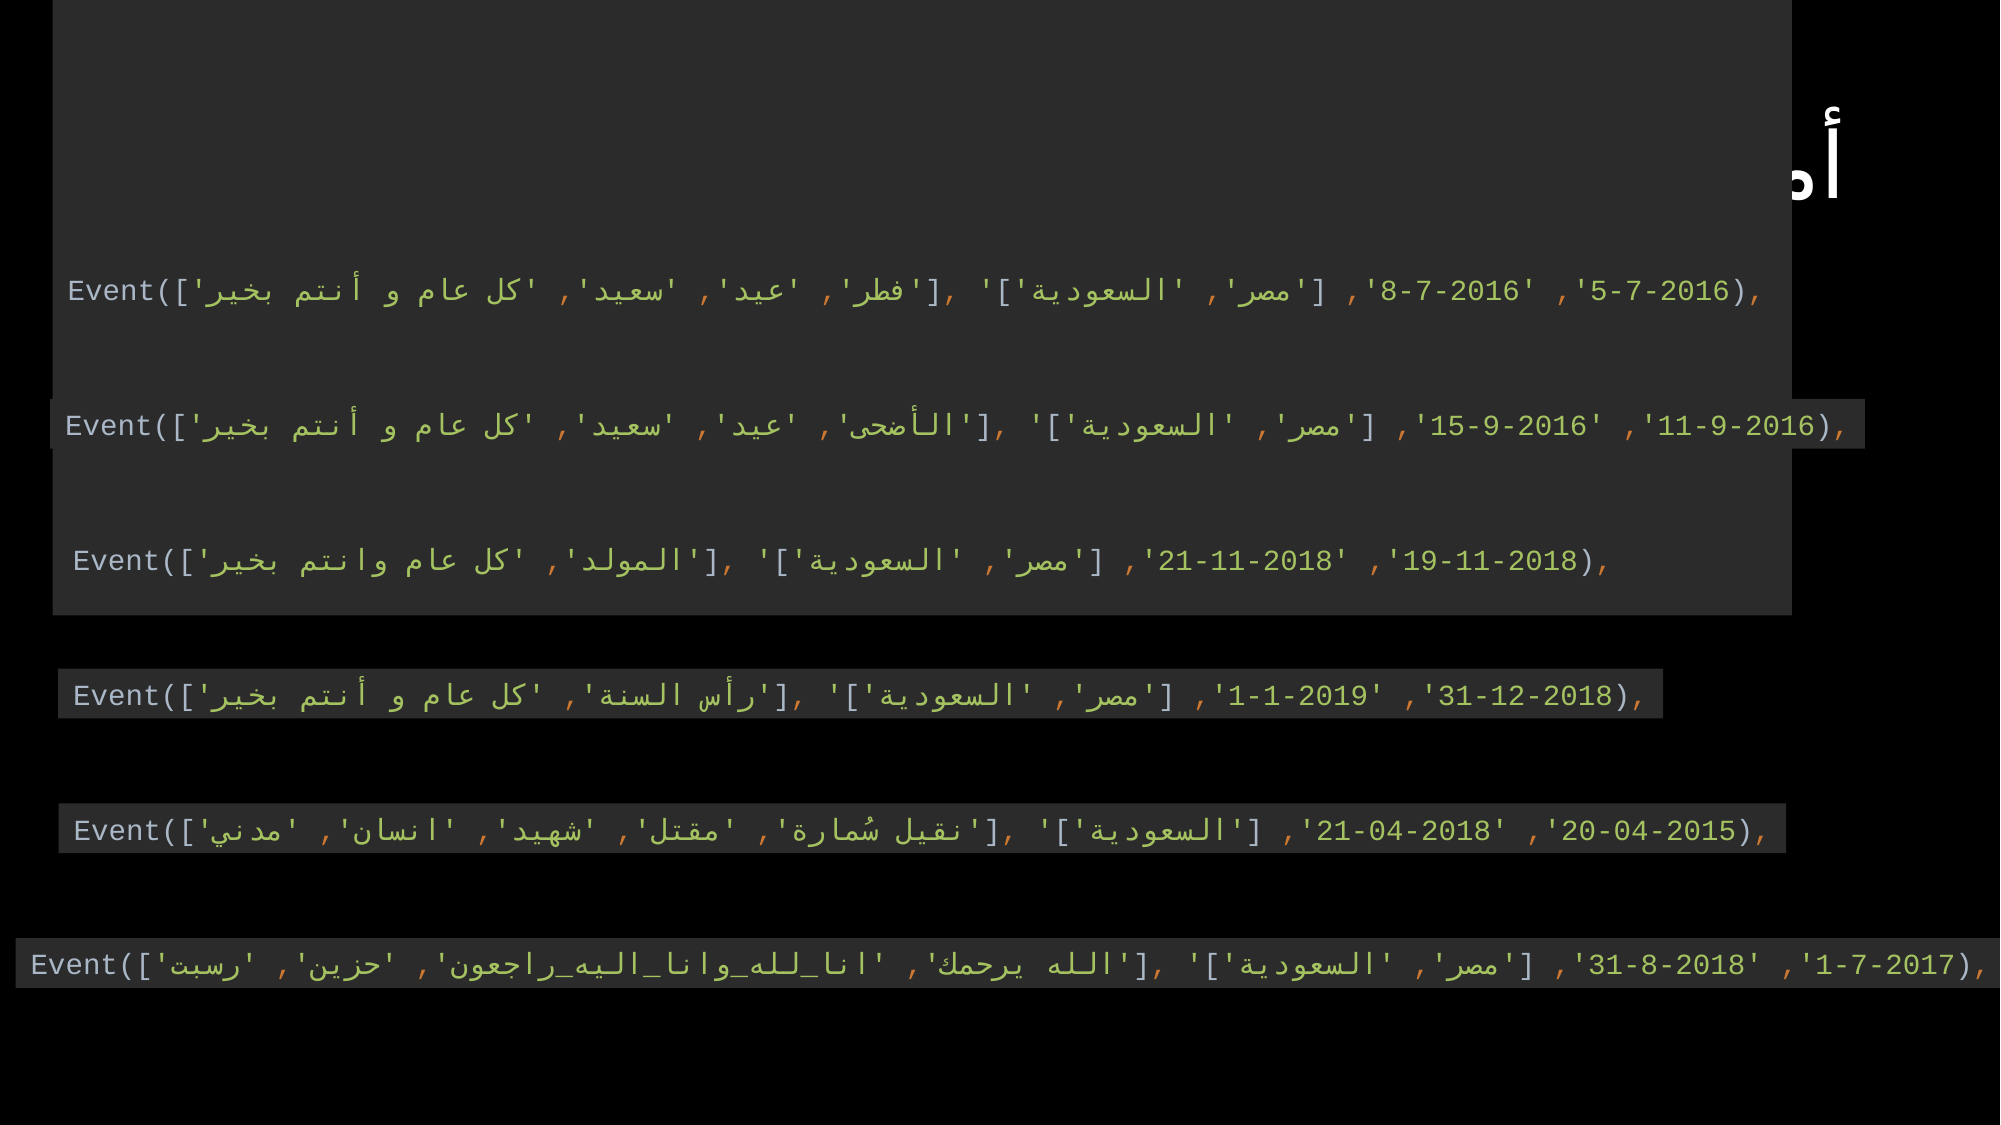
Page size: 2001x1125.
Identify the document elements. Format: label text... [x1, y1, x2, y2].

list Event(['فطر', 'عيد', 'سعيد', 'كل عام و أنتم بخير'], '2016-7-5', '2016-7-8', ['مصر', 'السعودية']), [52, 449, 1792, 616]
text_box Event(['نقيل سُمارة', 'مقتل', 'شهيد', 'انسان', 'مدني'], '2015-04-20', '2018-04-21', ['السعودية']), [58, 803, 1787, 854]
text_box Event(['الأضحى', 'عيد', 'سعيد', 'كل عام و أنتم بخير'], '2016-9-11', '2016-9-15', ['مصر', 'السعودية']), [50, 398, 1865, 449]
text_box Event(['الله يرحمك', 'انا_لله_وانا_اليه_راجعون', 'حزين', 'رسبت'], '2017-7-1', '2018-8-31', ['مصر', 'السعودية']), [15, 938, 2000, 988]
text_box Event(['المولد', 'كل عام وانتم بخير'], '2018-11-19', '2018-11-21', ['مصر', 'السعودية']), [57, 533, 1629, 584]
list Event(['فطر', 'عيد', 'سعيد', 'كل عام و أنتم بخير'], '2016-7-5', '2016-7-8', ['مصر', 'السعودية']), [52, 0, 1792, 398]
text_box Event(['رأس السنة', 'كل عام و أنتم بخير'], '2018-12-31', '2019-1-1', ['مصر', 'السعودية']), [58, 668, 1664, 719]
title أمثلة عن برمترات البحث [1792, 59, 1863, 278]
